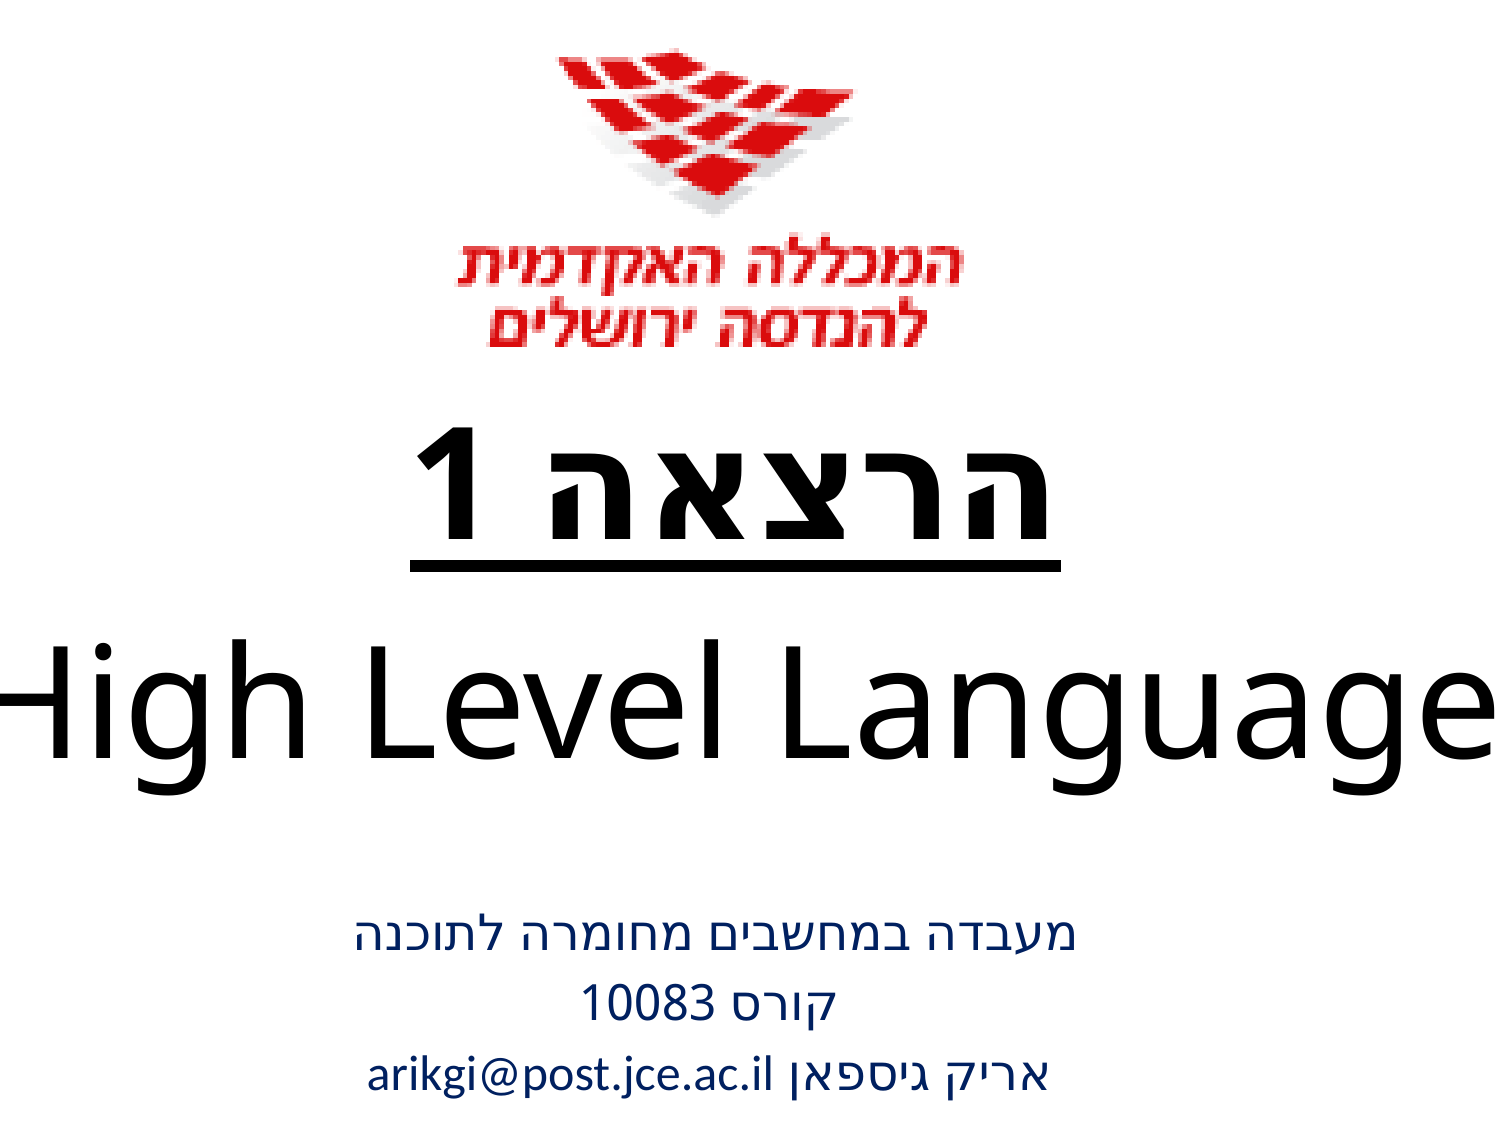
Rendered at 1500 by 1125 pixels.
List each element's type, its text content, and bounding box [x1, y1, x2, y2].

picture [454, 30, 964, 375]
subtitle מעבדה במחשבים מחומרה לתוכנה קורס 10083 אריק גיספאן arikgi@post.jce.ac.il [95, 894, 1324, 1125]
text_box הרצאה 1 High Level Language [0, 374, 1500, 894]
